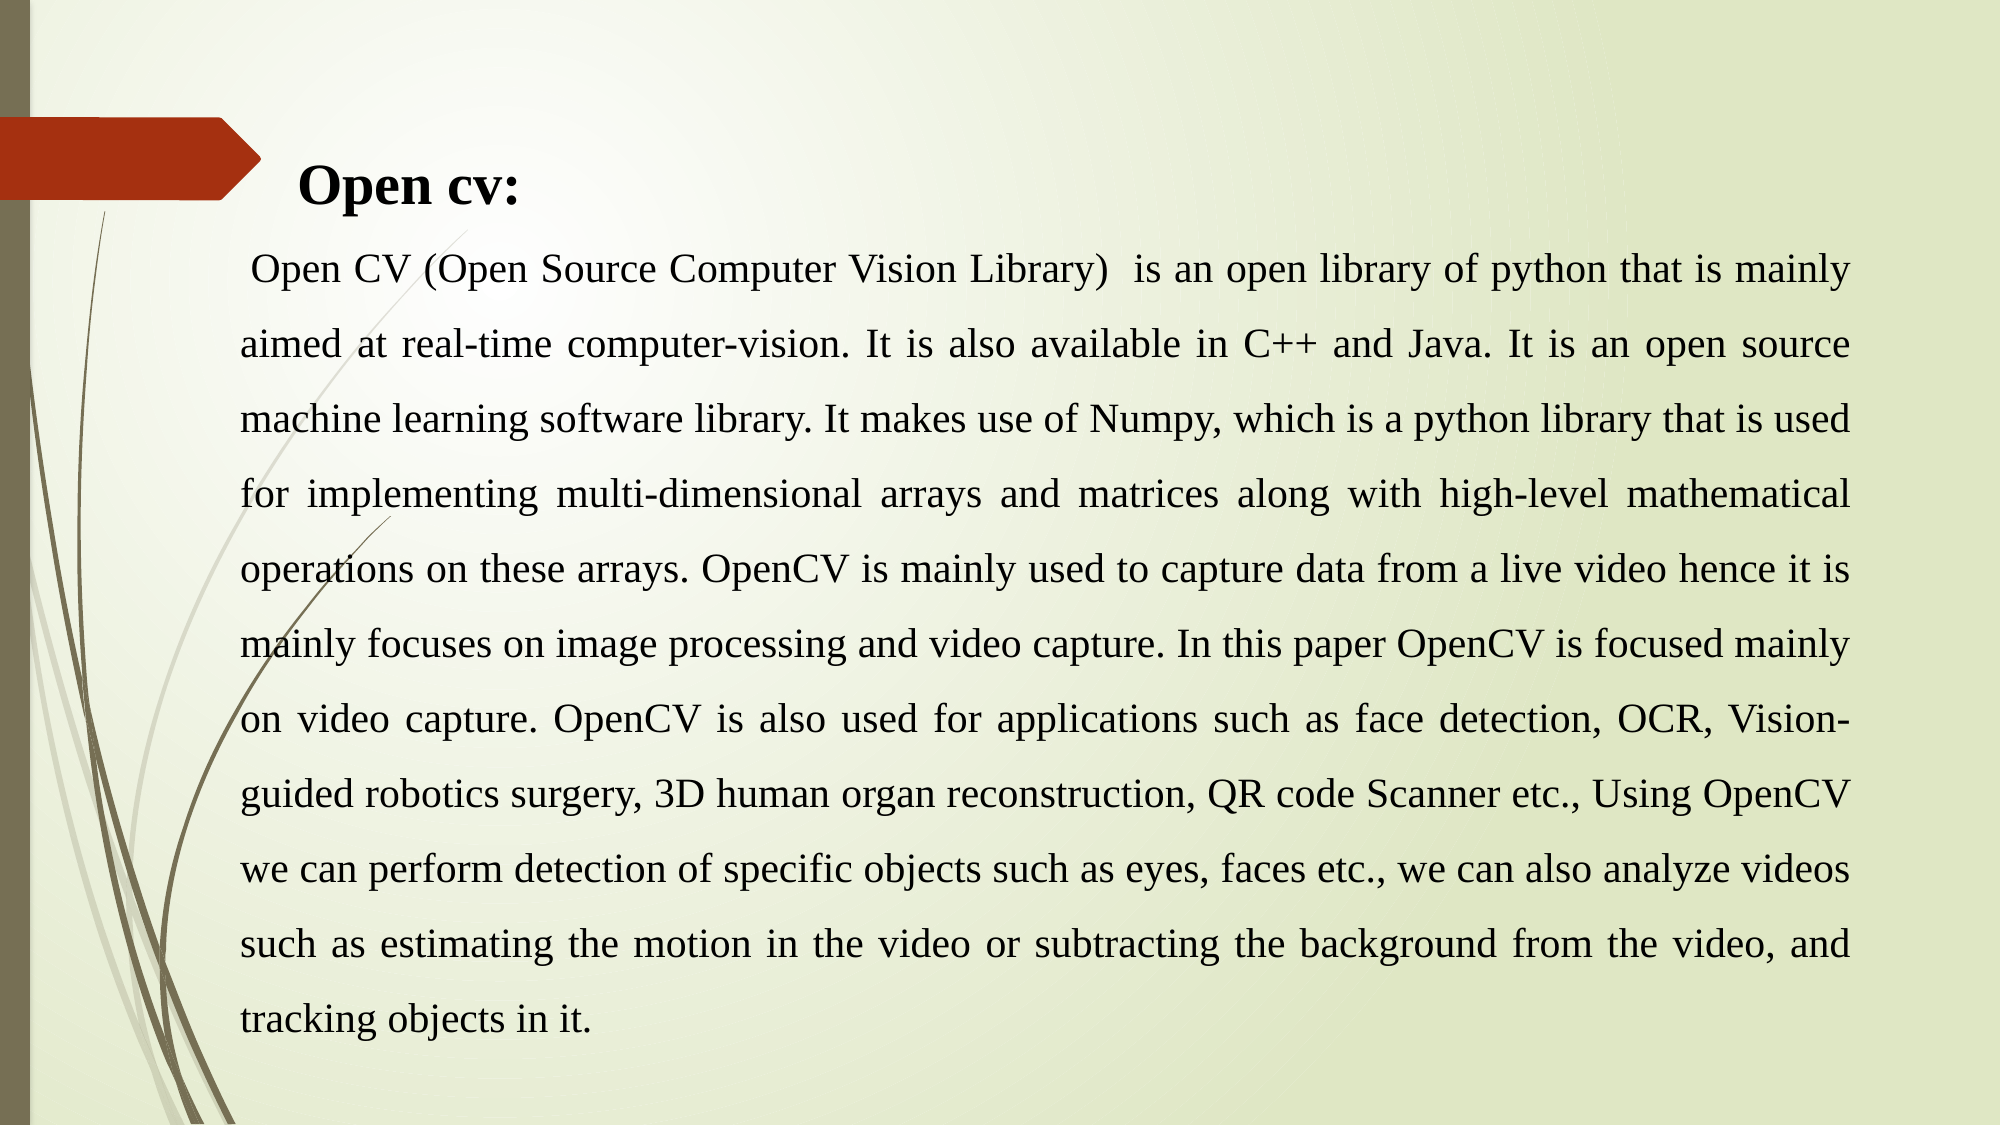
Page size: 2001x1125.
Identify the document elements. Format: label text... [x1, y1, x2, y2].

text_box Open cv: Open CV (Open Source Computer Vision Library) is an open library of python that is mainly aimed at real-time computer-vision. It is also available in C++ and Java. It is an open source machine learning software library. It makes use of Numpy, which is a python library that is used for implementing multi-dimensional arrays and matrices along with high-level mathematical operations on these arrays. OpenCV is mainly used to capture data from a live video hence it is mainly focuses on image processing and video capture. In this paper OpenCV is focused mainly on video capture. OpenCV is also used for applications such as face detection, OCR, Vision-guided robotics surgery, 3D human organ reconstruction, QR code Scanner etc., Using OpenCV we can perform detection of specific objects such as eyes, faces etc., we can also analyze videos such as estimating the motion in the video or subtracting the background from the video, and tracking objects in it. [224, 103, 1867, 1049]
